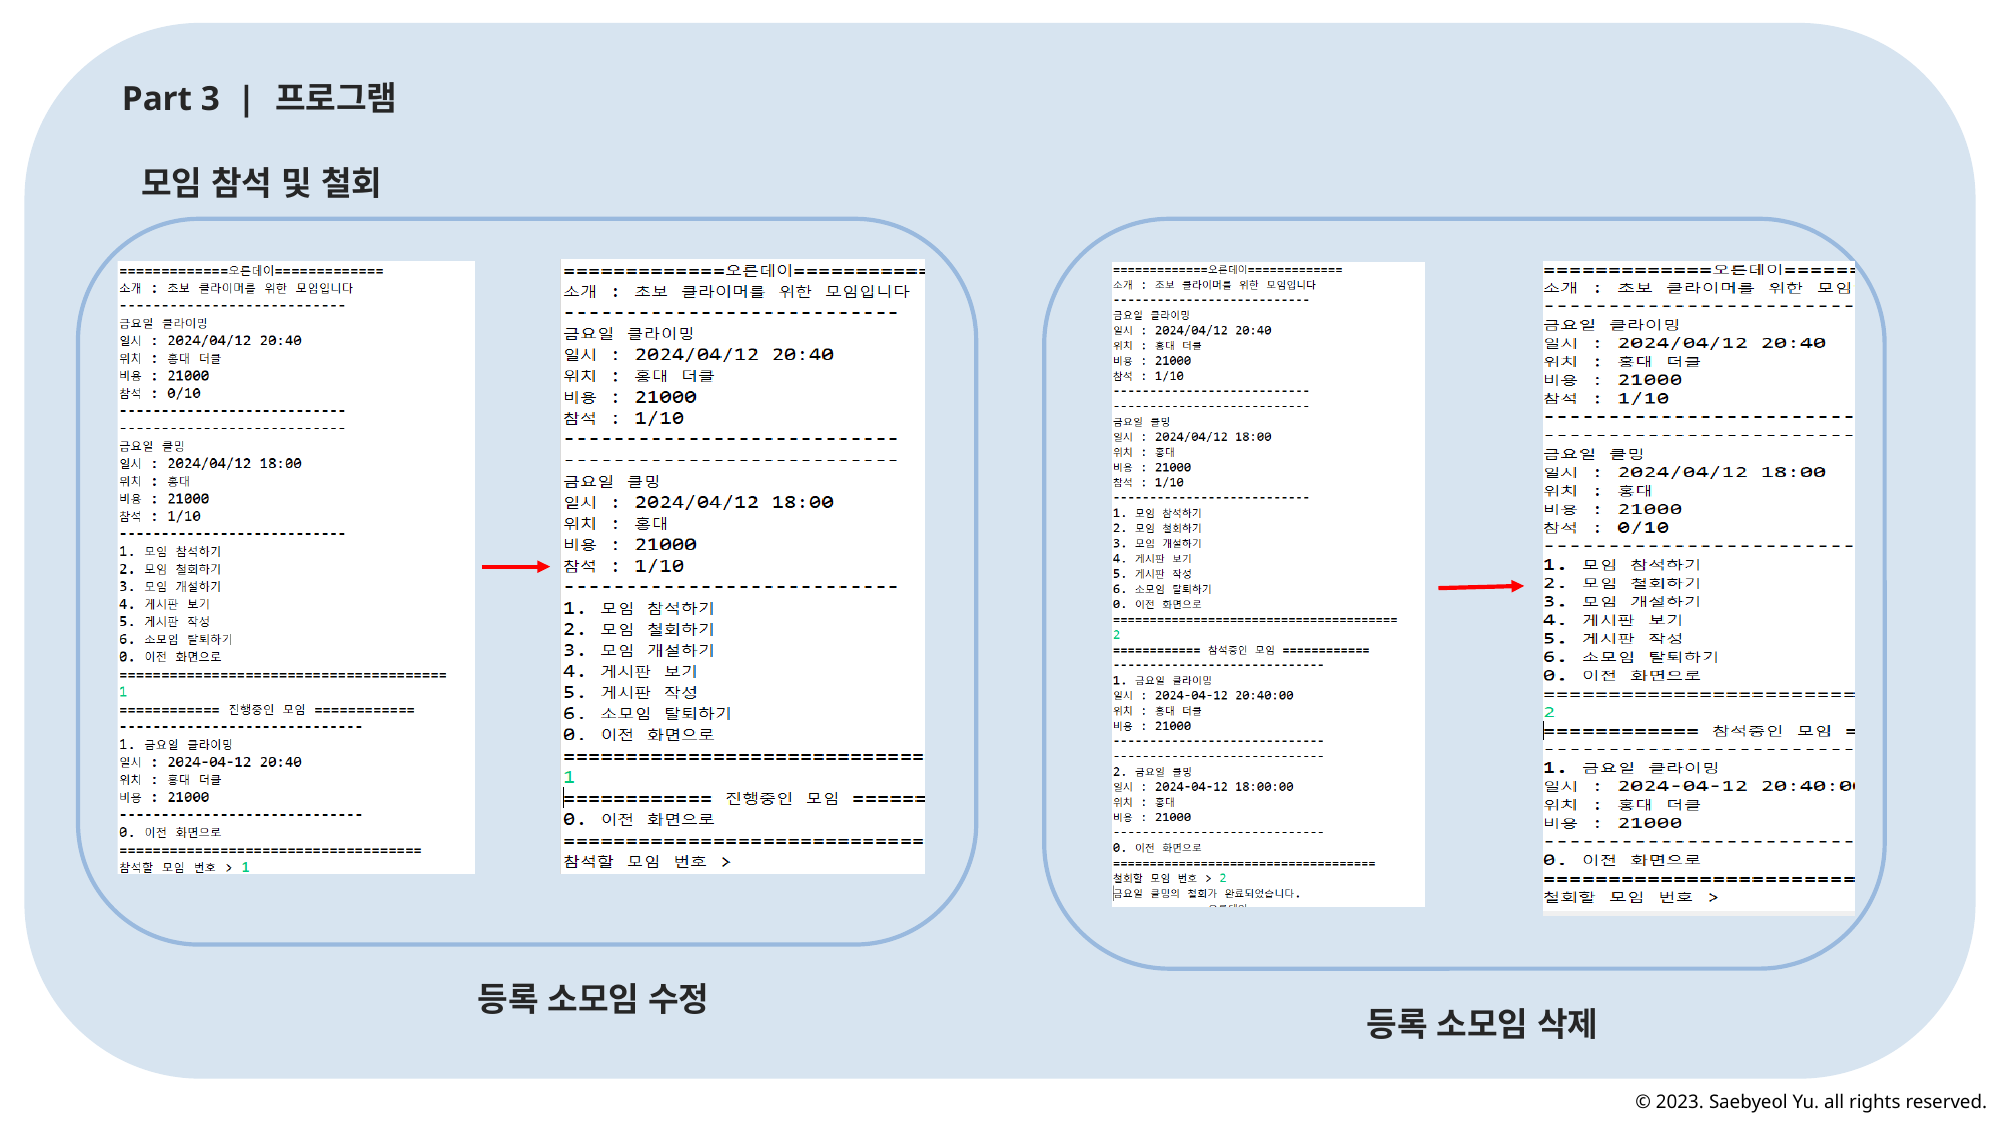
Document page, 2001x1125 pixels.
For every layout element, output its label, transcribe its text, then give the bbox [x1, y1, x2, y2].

text_box [23, 21, 1977, 1080]
text_box [1043, 217, 1886, 970]
text_box Part 3 | [107, 69, 260, 124]
picture [560, 259, 925, 874]
text_box 프로그램 [260, 69, 413, 124]
picture [1543, 261, 1855, 916]
picture [117, 261, 477, 874]
text_box 모임 참석 및 철회 [126, 155, 398, 210]
picture [1112, 262, 1425, 907]
text_box 등록 소모임 삭제 [1351, 995, 1614, 1051]
text_box [76, 217, 978, 946]
text_box 등록 소모임 수정 [462, 970, 725, 1026]
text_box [1438, 585, 1525, 589]
